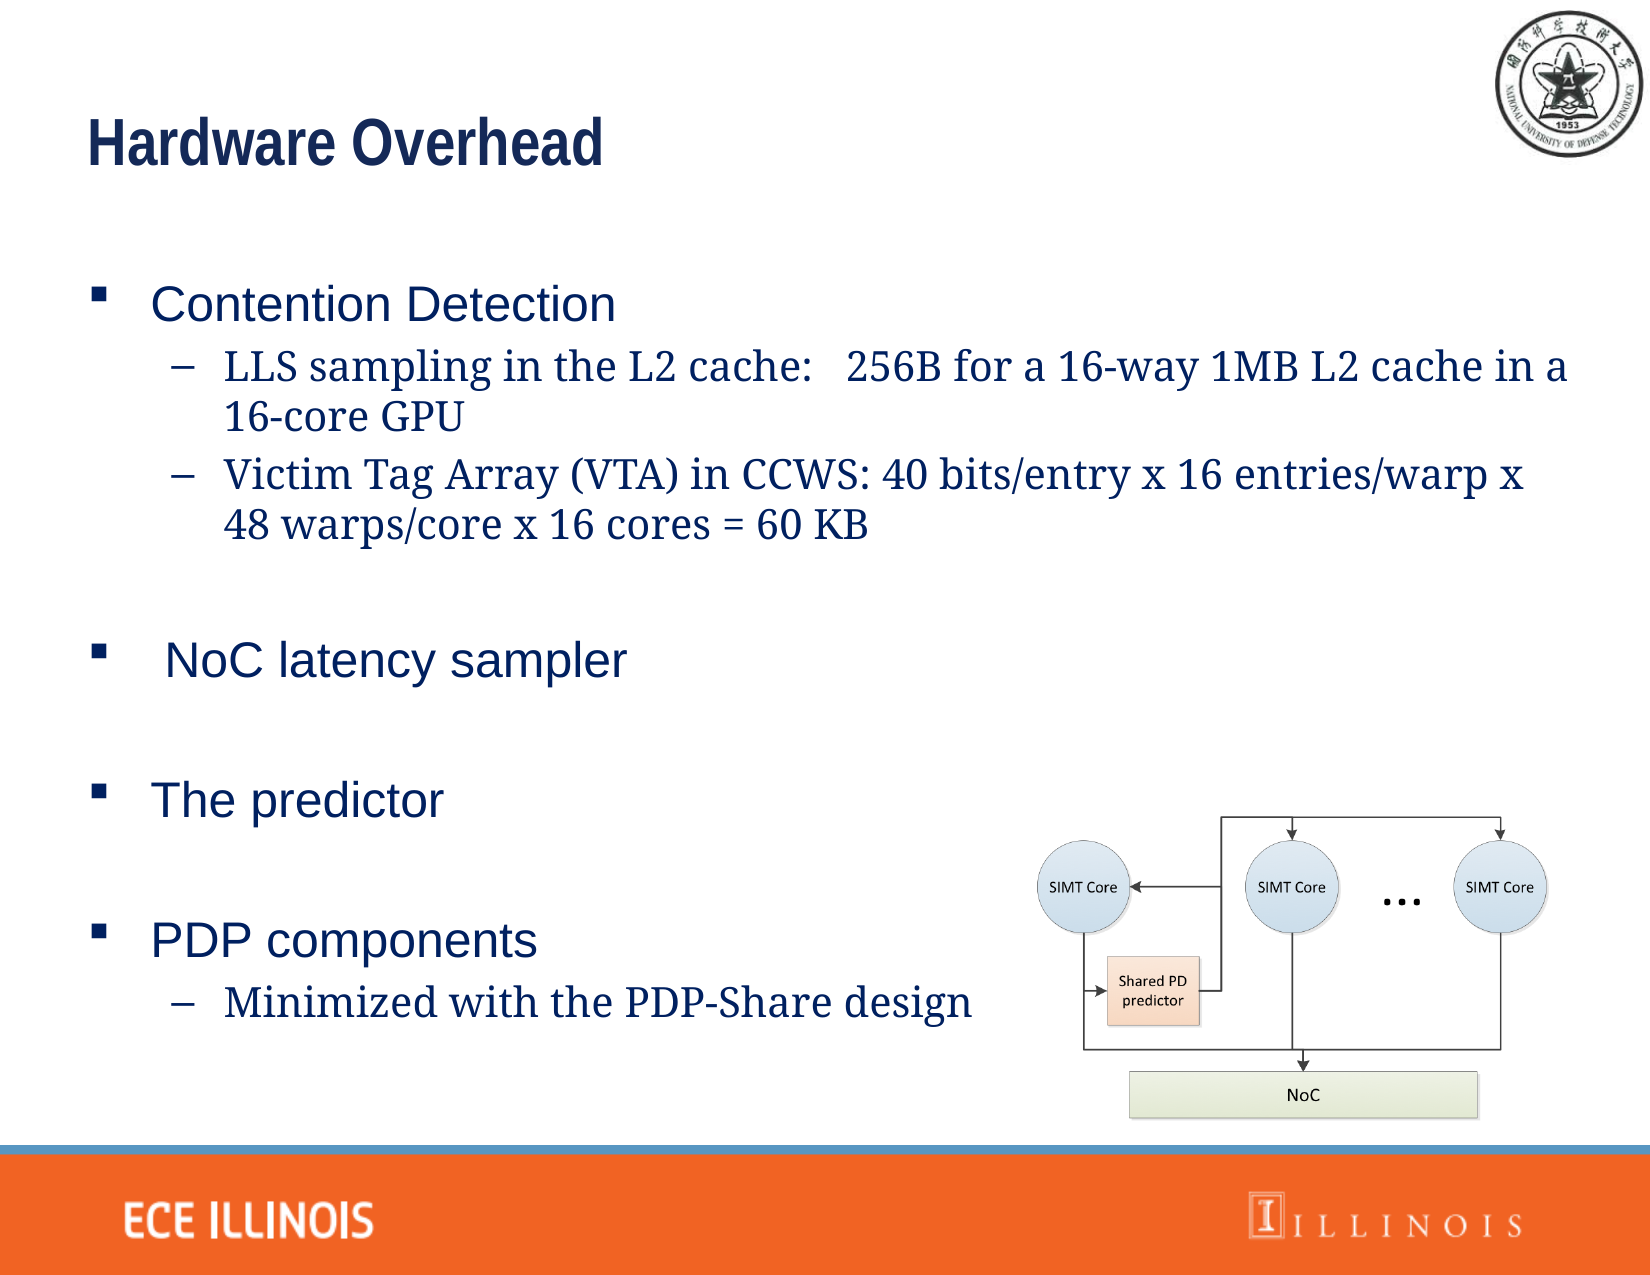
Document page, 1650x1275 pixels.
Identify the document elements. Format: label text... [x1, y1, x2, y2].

list Hardware Overhead [72, 91, 1590, 214]
picture [1032, 811, 1553, 1124]
list Contention Detection LLS sampling in the L2 cache: 256B for a 16-way 1MB L2 cache in a 16-core GPU Victim Tag Array (VTA) in CCWS: 40 bits/entry x 16 entries/warp x 48 warps/core x 16 cores = 60 KB NoC latency sampler The predictor PDP components Minimized with the PDP-Share design [72, 263, 1590, 1107]
picture [1487, 2, 1650, 165]
